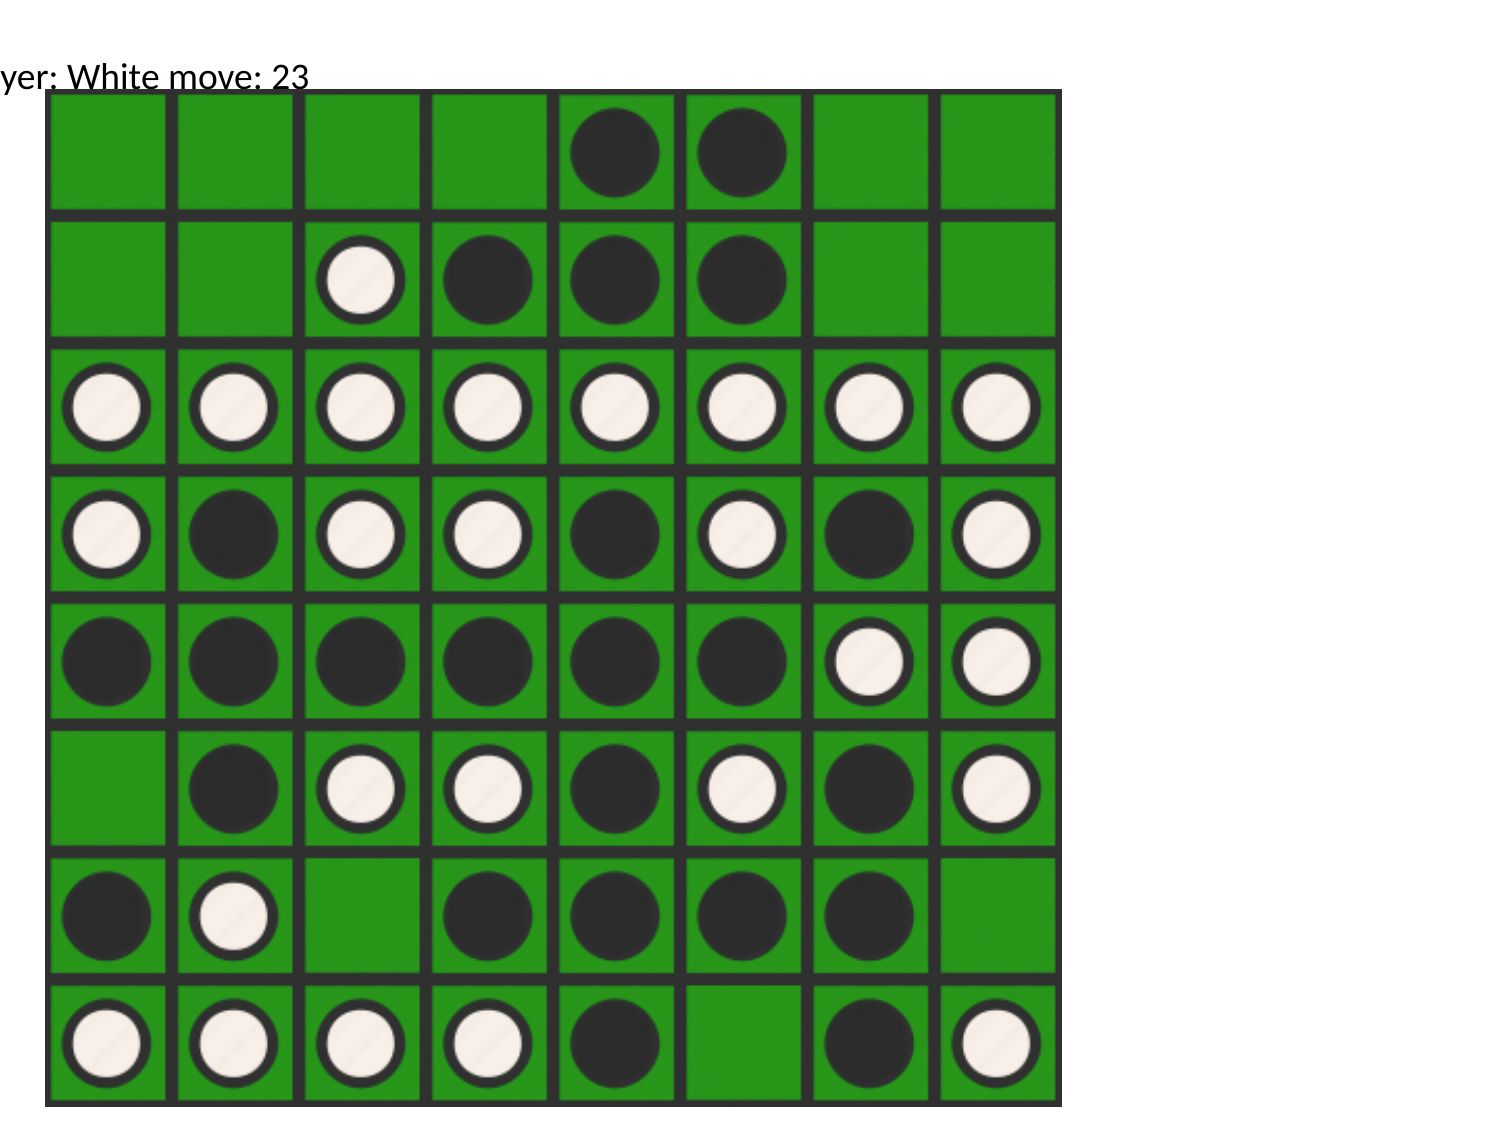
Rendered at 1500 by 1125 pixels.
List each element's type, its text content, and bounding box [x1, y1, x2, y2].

picture [44, 89, 1062, 1107]
text_box turn: 46 player: White move: 23 [0, 44, 325, 105]
